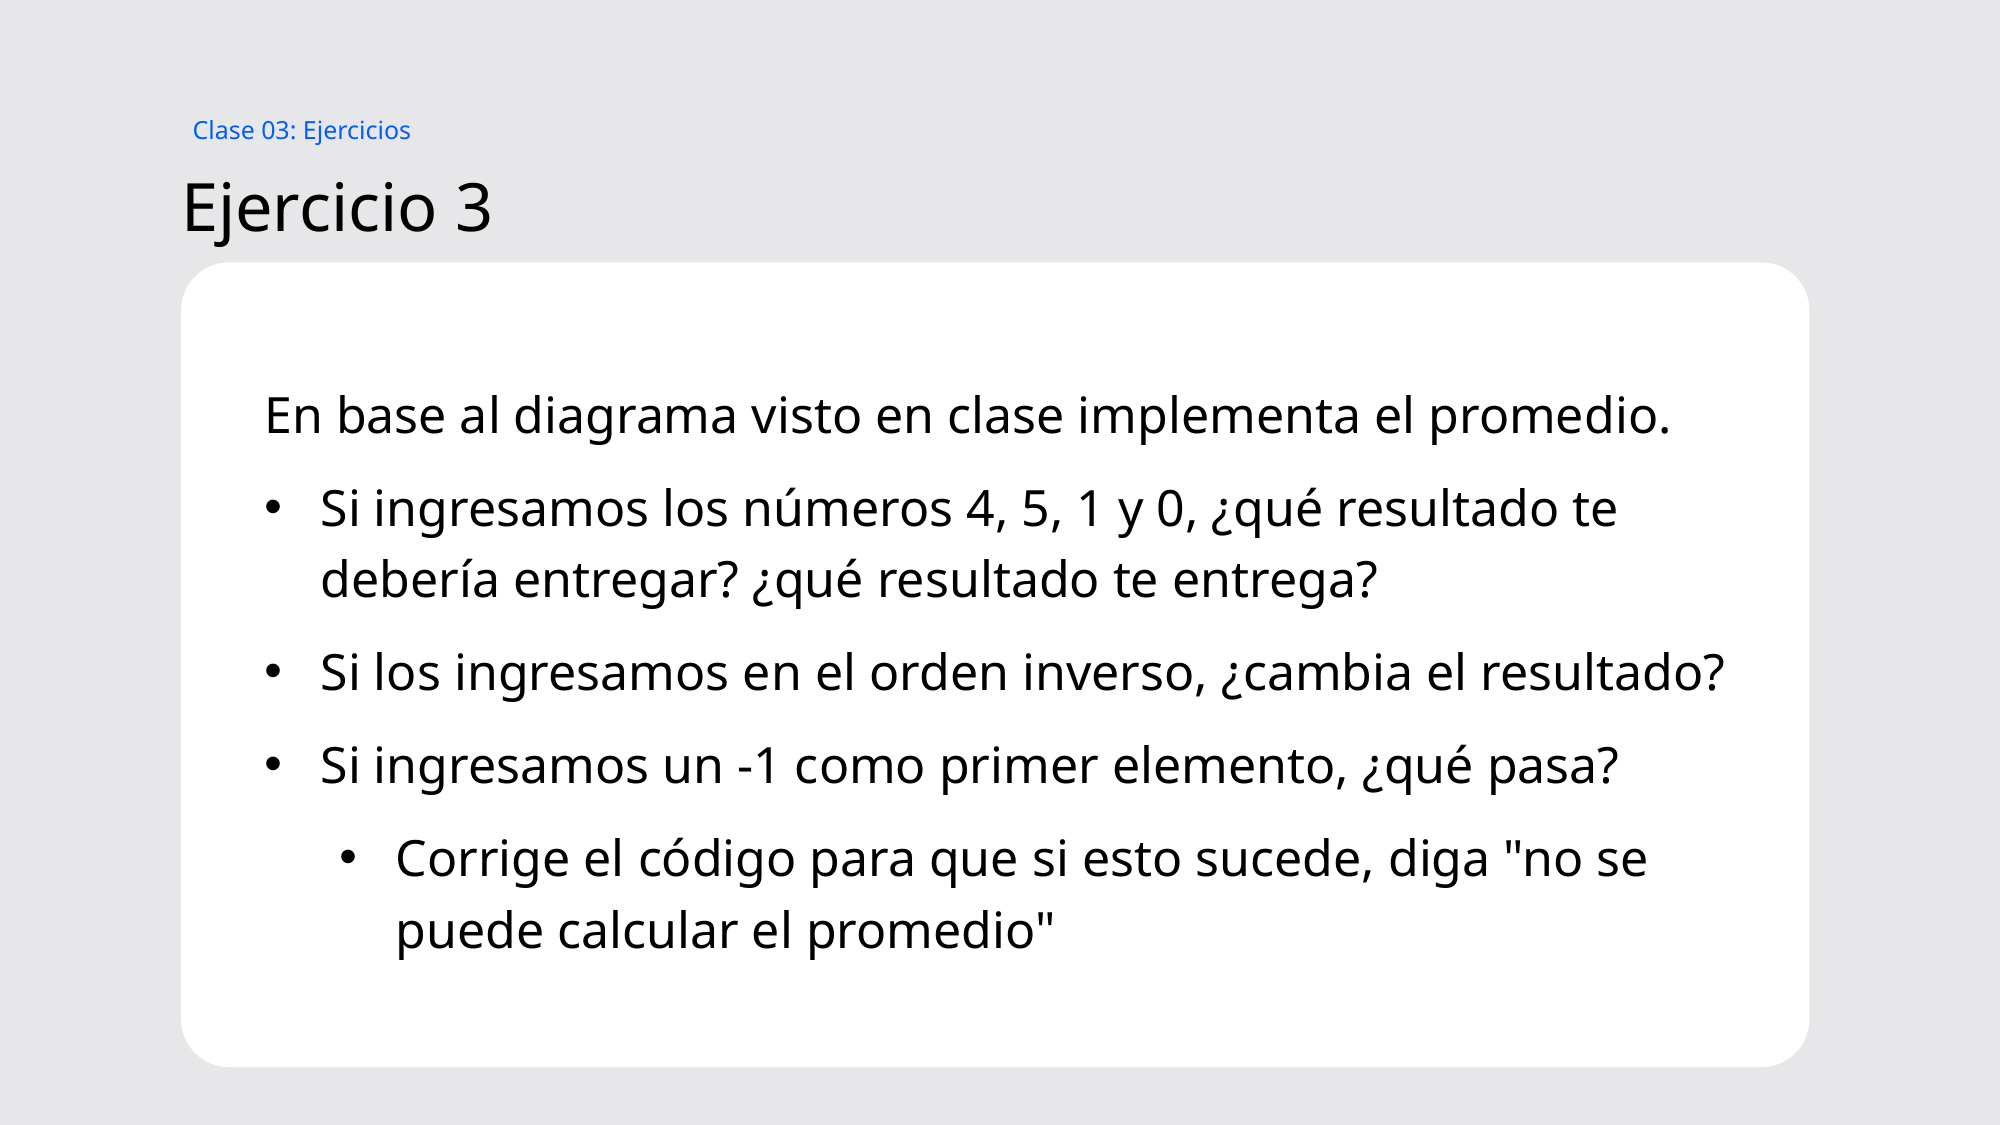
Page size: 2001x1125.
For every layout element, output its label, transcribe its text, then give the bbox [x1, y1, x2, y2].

title Ejercicio 3 [181, 150, 1810, 263]
text_box Clase 03: Ejercicios [192, 100, 427, 152]
text_box En base al diagrama visto en clase implementa el promedio. Si ingresamos los números 4, 5, 1 y 0, ¿qué resultado te debería entregar? ¿qué resultado te entrega? Si los ingresamos en el orden inverso, ¿cambia el resultado? Si ingresamos un -1 como primer elemento, ¿qué pasa? Corrige el código para que si esto sucede, diga "no se puede calcular el promedio" [180, 261, 1811, 1069]
